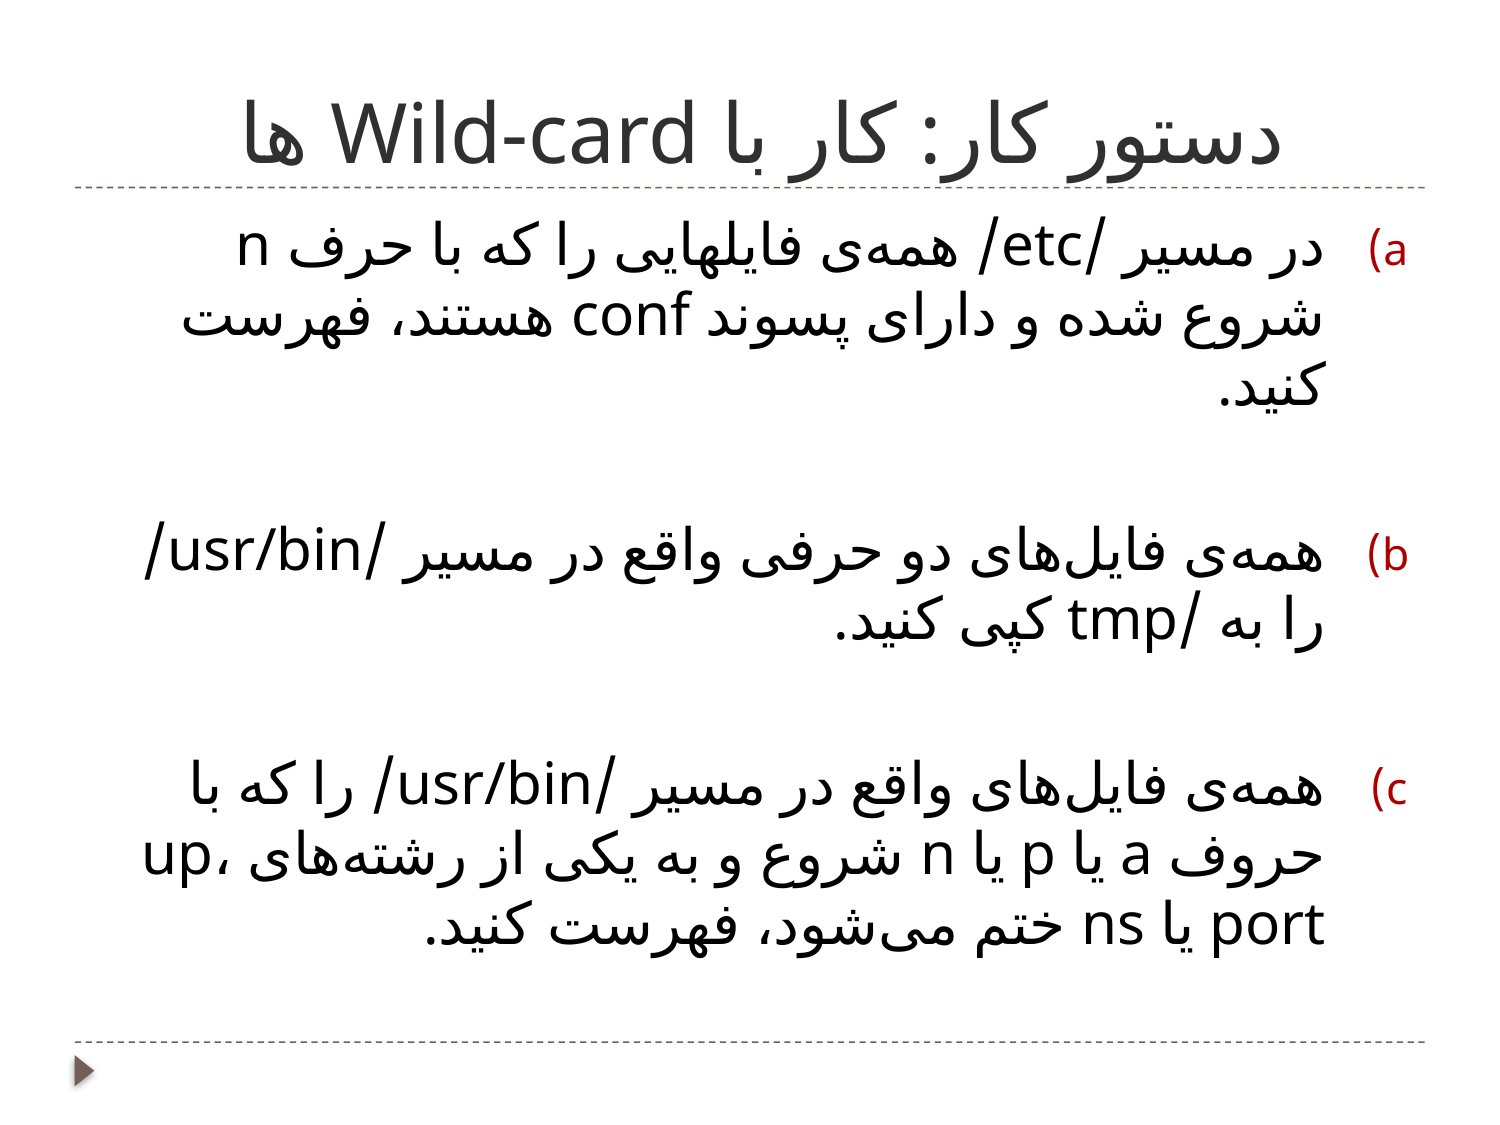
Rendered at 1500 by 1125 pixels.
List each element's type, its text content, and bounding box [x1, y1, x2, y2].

title دستور کار: کار با Wild-card ها [75, 0, 1300, 188]
list در مسیر /etc/ همه‌ی فایلهایی را که با حرف n شروع شده و دارای پسوند conf هستند، فهرست کنید. همه‌ی فایل‌های دو حرفی واقع در مسیر /usr/bin/ را به /tmp کپی کنید. همه‌ی فایل‌های واقع در مسیر /usr/bin/ را که با حروف a یا p یا n شروع و به یکی از رشته‌های up، port یا ns ختم می‌شود، فهرست کنید. [75, 200, 1425, 1010]
